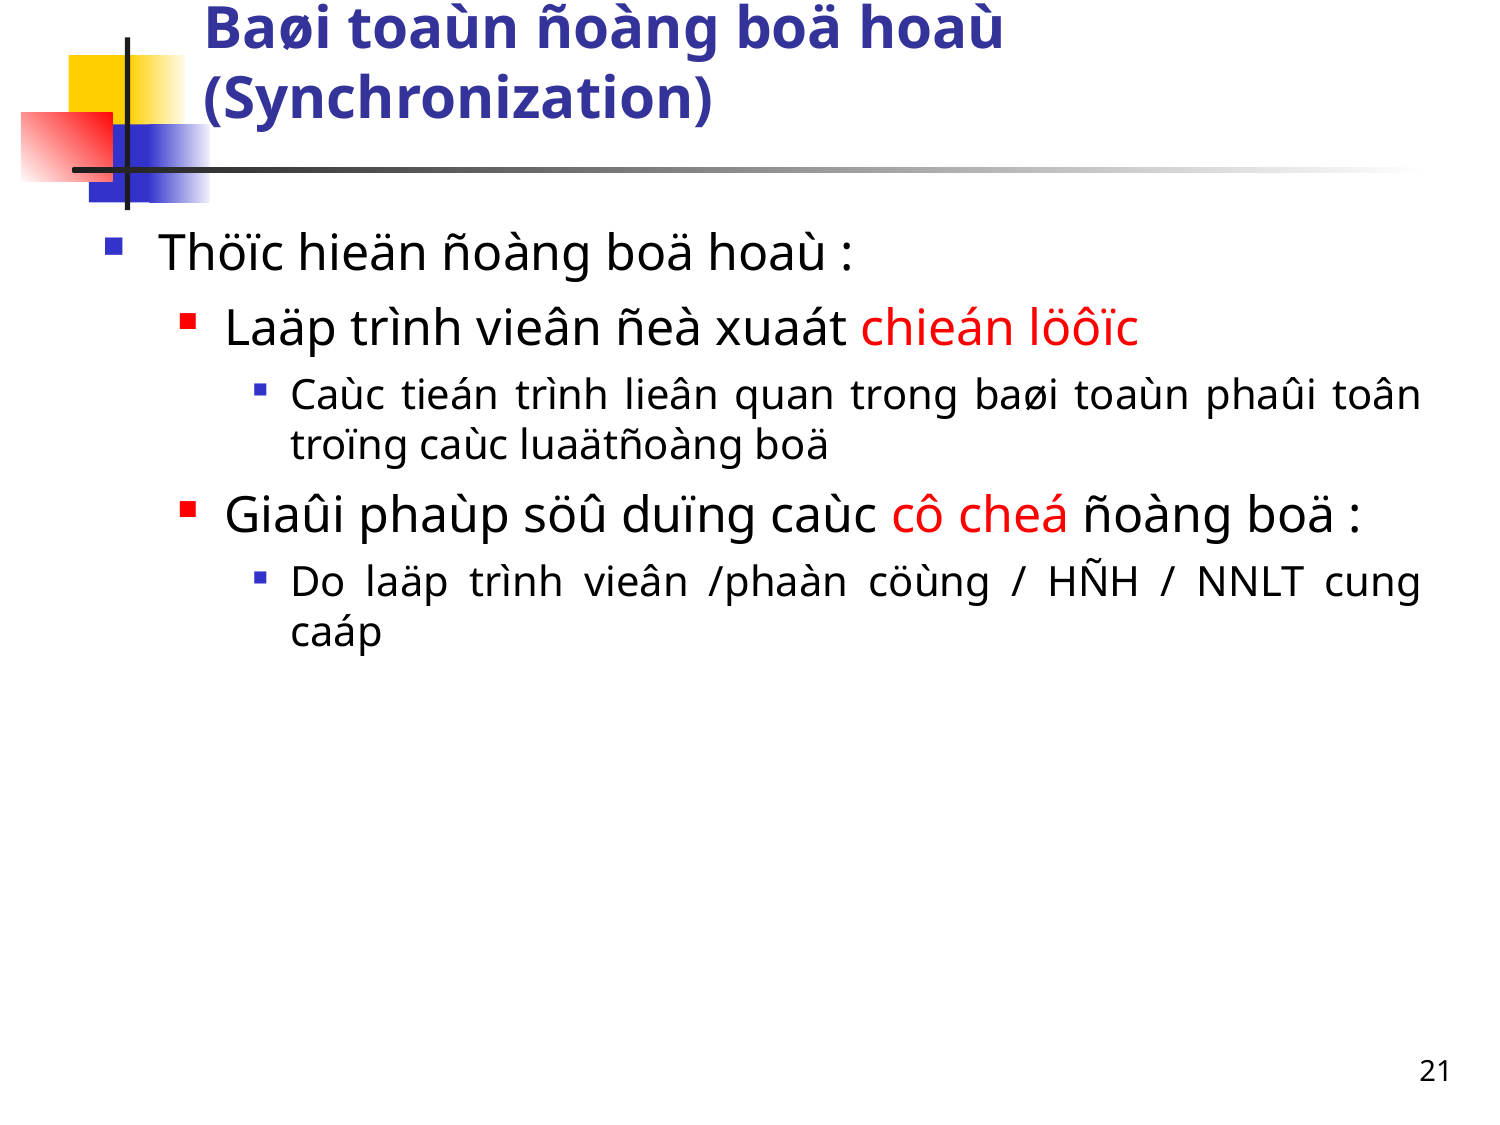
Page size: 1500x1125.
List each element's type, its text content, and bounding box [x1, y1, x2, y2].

slide_number 21 [1154, 1023, 1468, 1100]
list Thöïc hieän ñoàng boä hoaù : Laäp trình vieân ñeà xuaát chieán löôïc Caùc tieán trình lieân quan trong baøi toaùn phaûi toân troïng caùc luaätñoàng boä Giaûi phaùp söû duïng caùc cô cheá ñoàng boä : Do laäp trình vieân /phaàn cöùng / HÑH / NNLT cung caáp [87, 212, 1438, 1054]
title Baøi toaùn ñoàng boä hoaù (Synchronization) [188, 34, 1468, 138]
text_box [87, 387, 713, 463]
